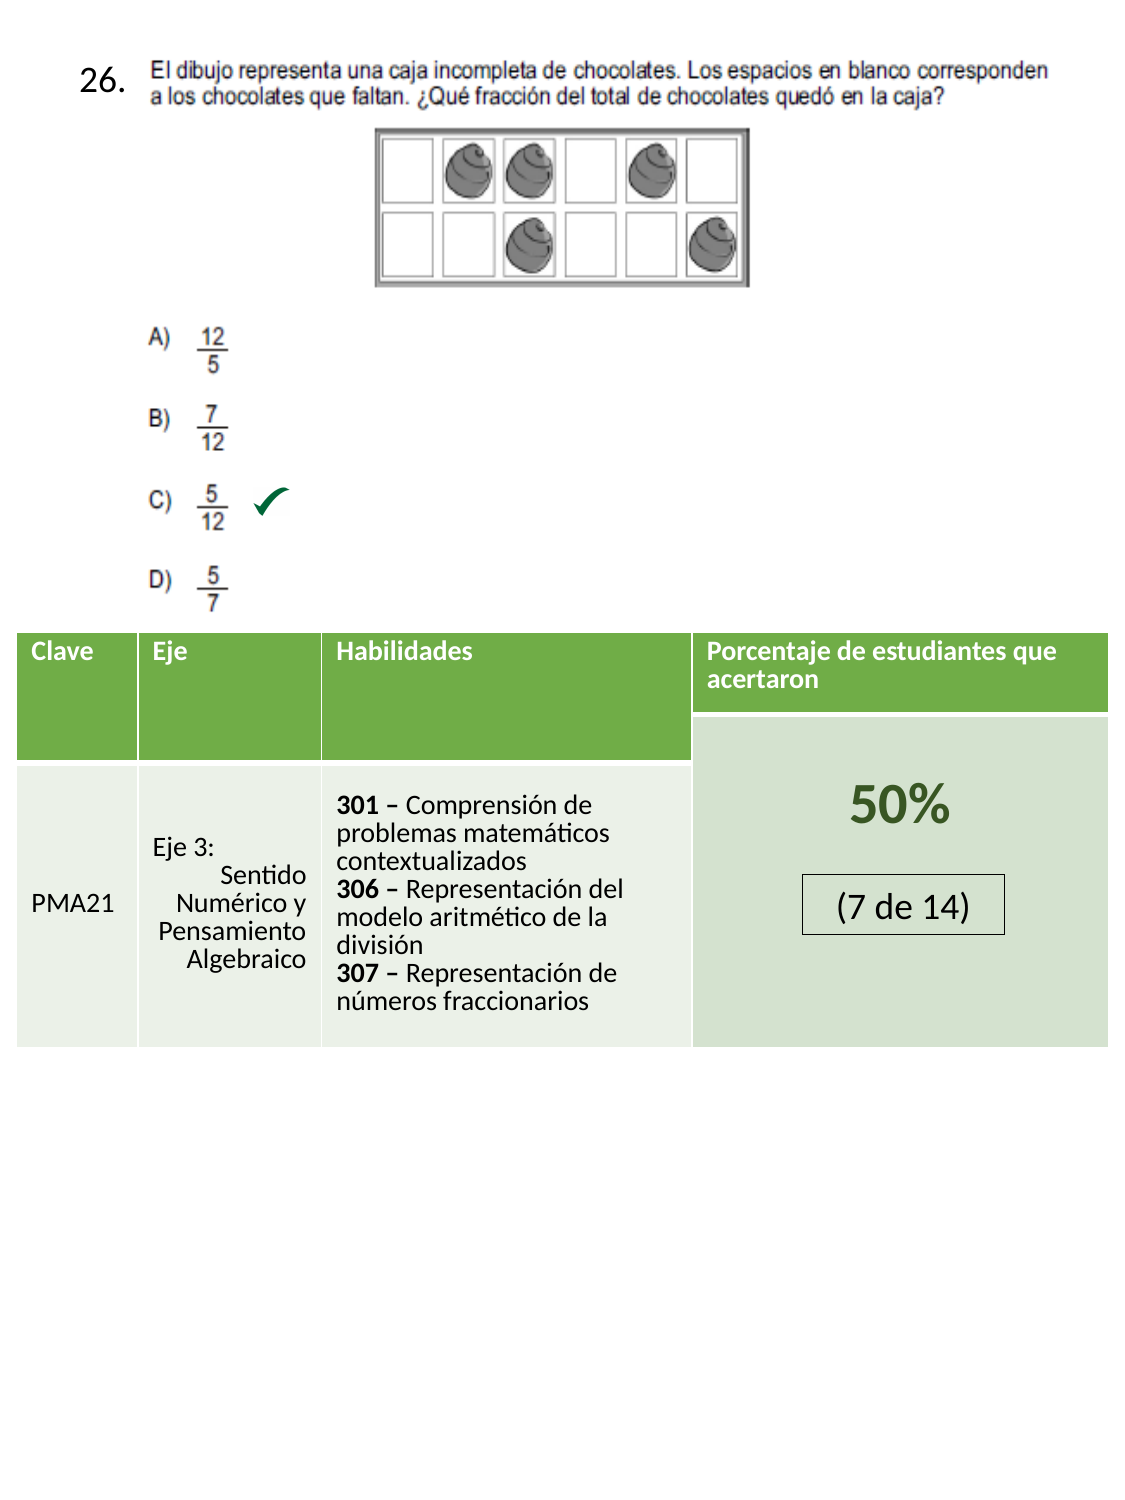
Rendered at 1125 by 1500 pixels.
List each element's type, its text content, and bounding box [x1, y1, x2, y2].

table_header Porcentaje de estudiantes que acertaron [693, 633, 1108, 712]
table_cell 50% [693, 717, 1108, 1047]
table_cell PMA21 [17, 766, 137, 1047]
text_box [64, 47, 1061, 632]
table_header Clave [17, 633, 137, 760]
table_cell 301 – Comprensión de problemas matemáticos contextualizados 306 – Representación del modelo aritmético de la división 307 – Representación de números fraccionarios [322, 766, 691, 1047]
text_box (7 de 14) [802, 874, 1005, 935]
table_header Habilidades [322, 633, 691, 760]
table_cell Eje 3: Sentido Numérico y Pensamiento Algebraico [139, 766, 321, 1047]
picture [253, 487, 290, 516]
table_header Eje [139, 633, 321, 760]
